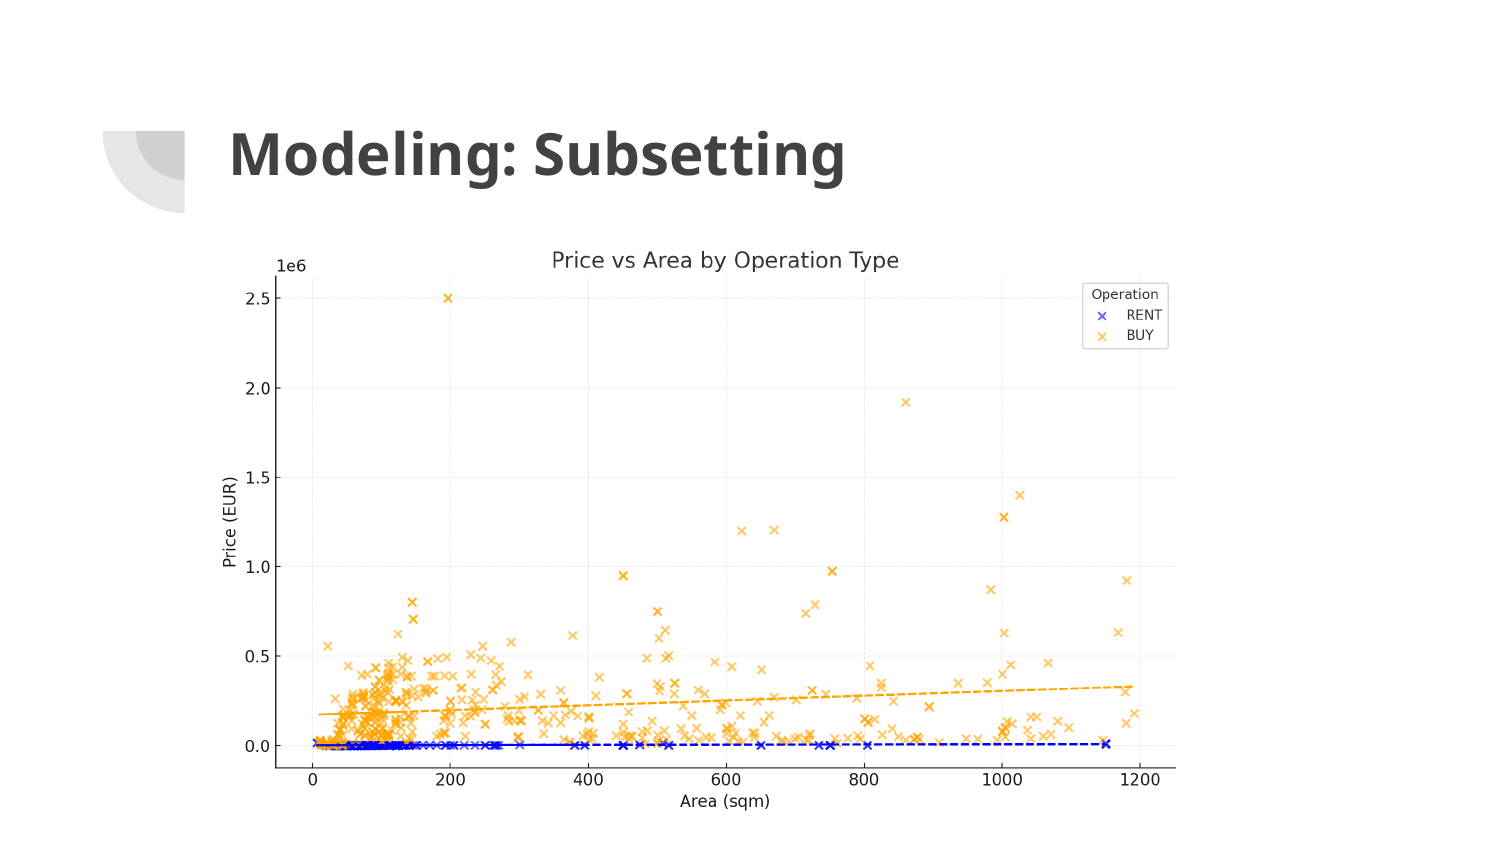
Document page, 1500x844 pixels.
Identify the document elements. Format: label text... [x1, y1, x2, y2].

title Modeling: Subsetting [213, 98, 1368, 263]
picture [213, 240, 1185, 820]
